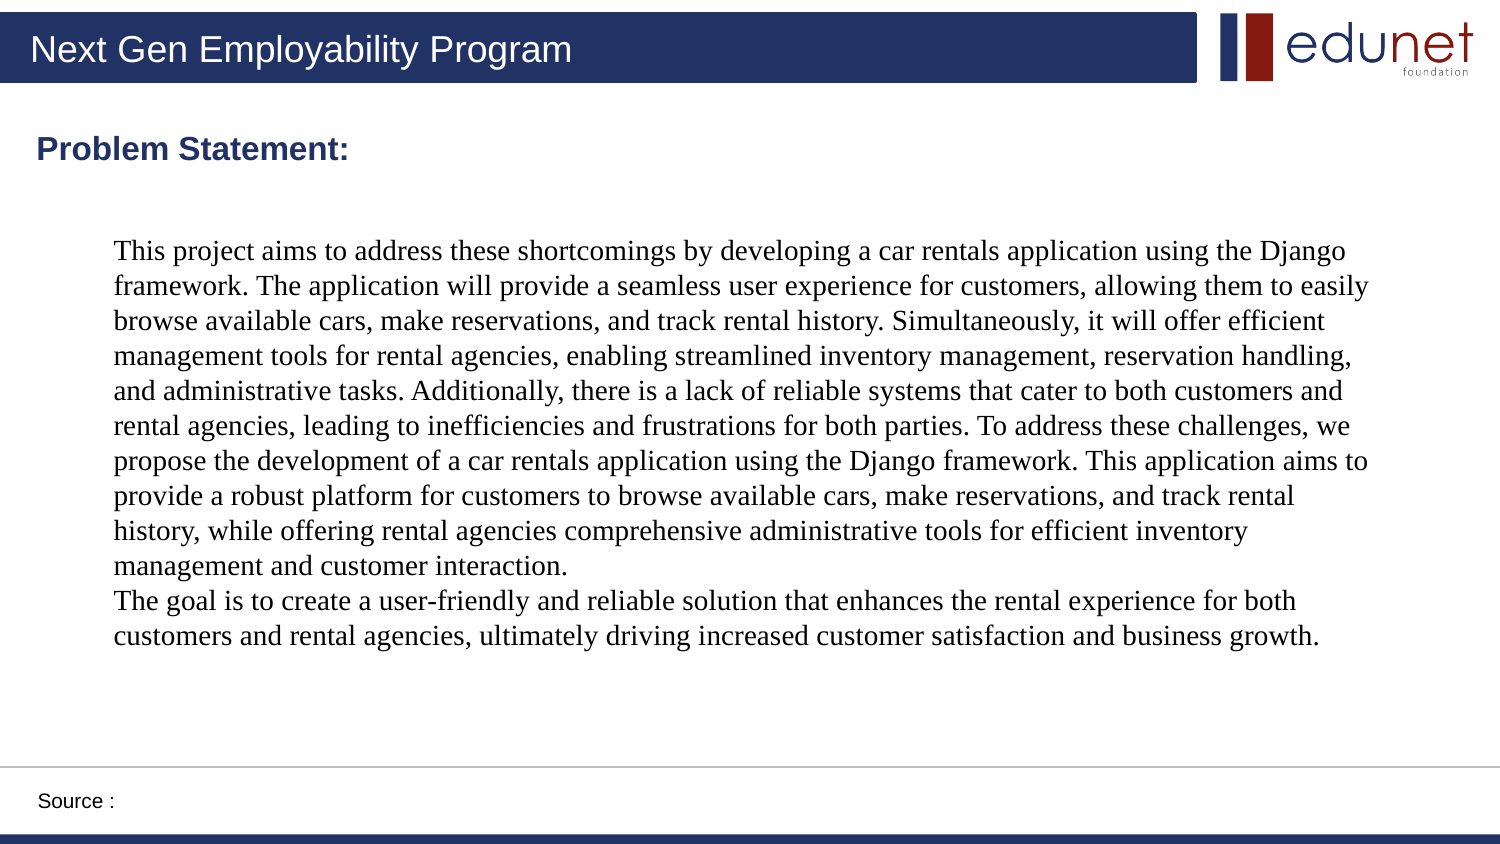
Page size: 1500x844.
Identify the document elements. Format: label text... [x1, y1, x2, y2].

text_box Source : [22, 776, 139, 826]
title Problem Statement: [21, 111, 504, 165]
text_box This project aims to address these shortcomings by developing a car rentals application using the Django framework. The application will provide a seamless user experience for customers, allowing them to easily browse available cars, make reservations, and track rental history. Simultaneously, it will offer efficient management tools for rental agencies, enabling streamlined inventory management, reservation handling, and administrative tasks. Additionally, there is a lack of reliable systems that cater to both customers and rental agencies, leading to inefficiencies and frustrations for both parties. To address these challenges, we propose the development of a car rentals application using the Django framework. This application aims to provide a robust platform for customers to browse available cars, make reservations, and track rental history, while offering rental agencies comprehensive administrative tools for efficient inventory management and customer interaction. The goal is to create a user-friendly and reliable solution that enhances the rental experience for both customers and rental agencies, ultimately driving increased customer satisfaction and business growth. [98, 224, 1391, 694]
picture [1279, 14, 1482, 83]
